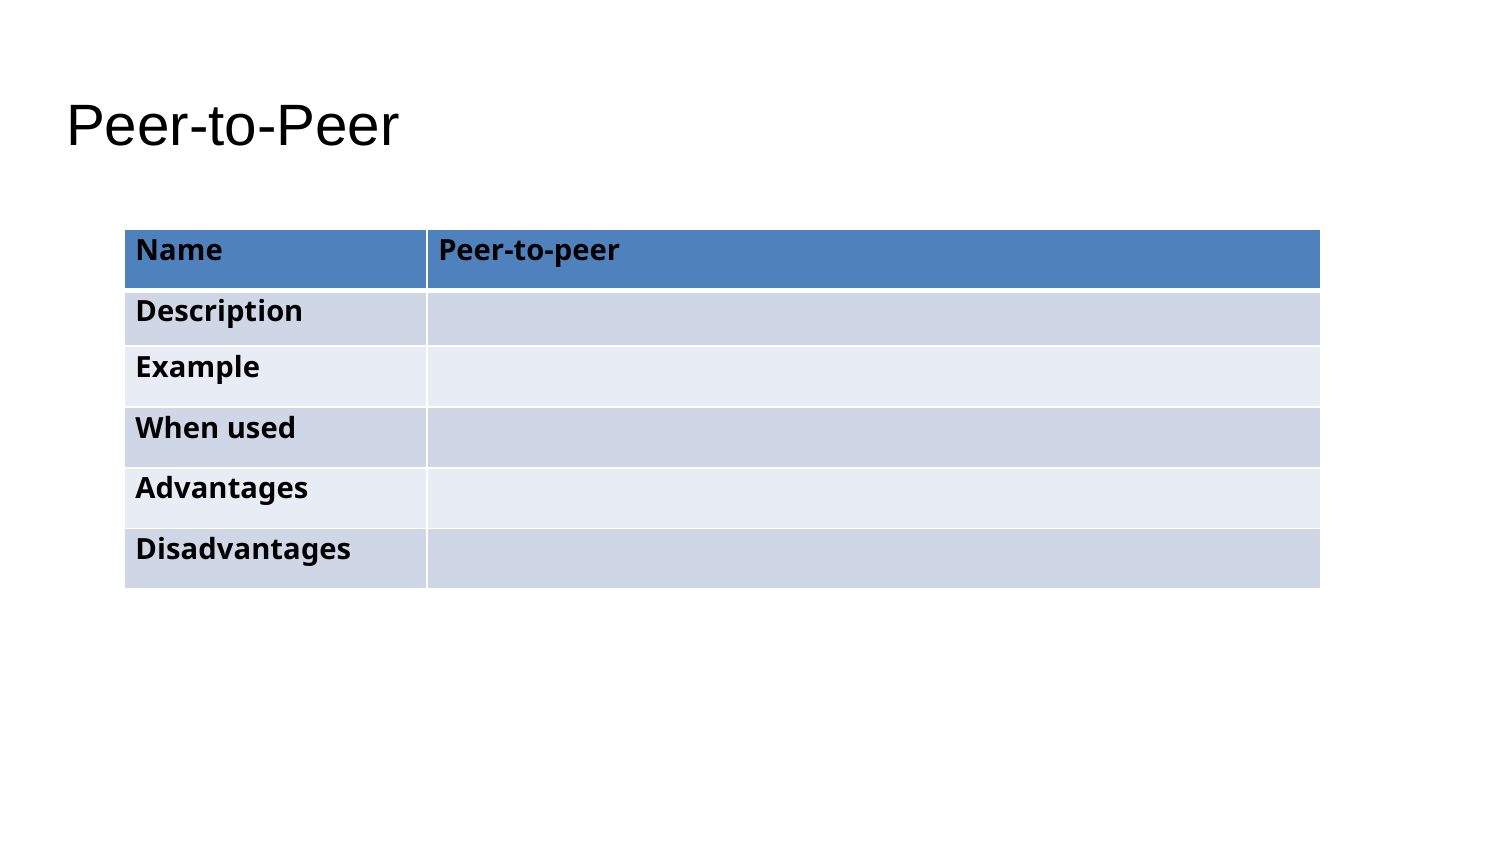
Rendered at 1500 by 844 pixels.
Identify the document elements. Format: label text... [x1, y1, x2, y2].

table_cell [428, 529, 1320, 588]
table_cell [428, 469, 1320, 528]
table_cell Advantages [125, 469, 426, 528]
table_cell Example [125, 347, 426, 406]
table_header Name [125, 230, 426, 288]
table_cell [428, 347, 1320, 406]
title Peer-to-Peer [51, 71, 1449, 166]
table_cell Disadvantages [125, 529, 426, 588]
table_cell [428, 408, 1320, 467]
table_cell [428, 293, 1320, 345]
table_cell When used [125, 408, 426, 467]
table_header Peer-to-peer [428, 230, 1320, 288]
table_cell Description [125, 293, 426, 345]
